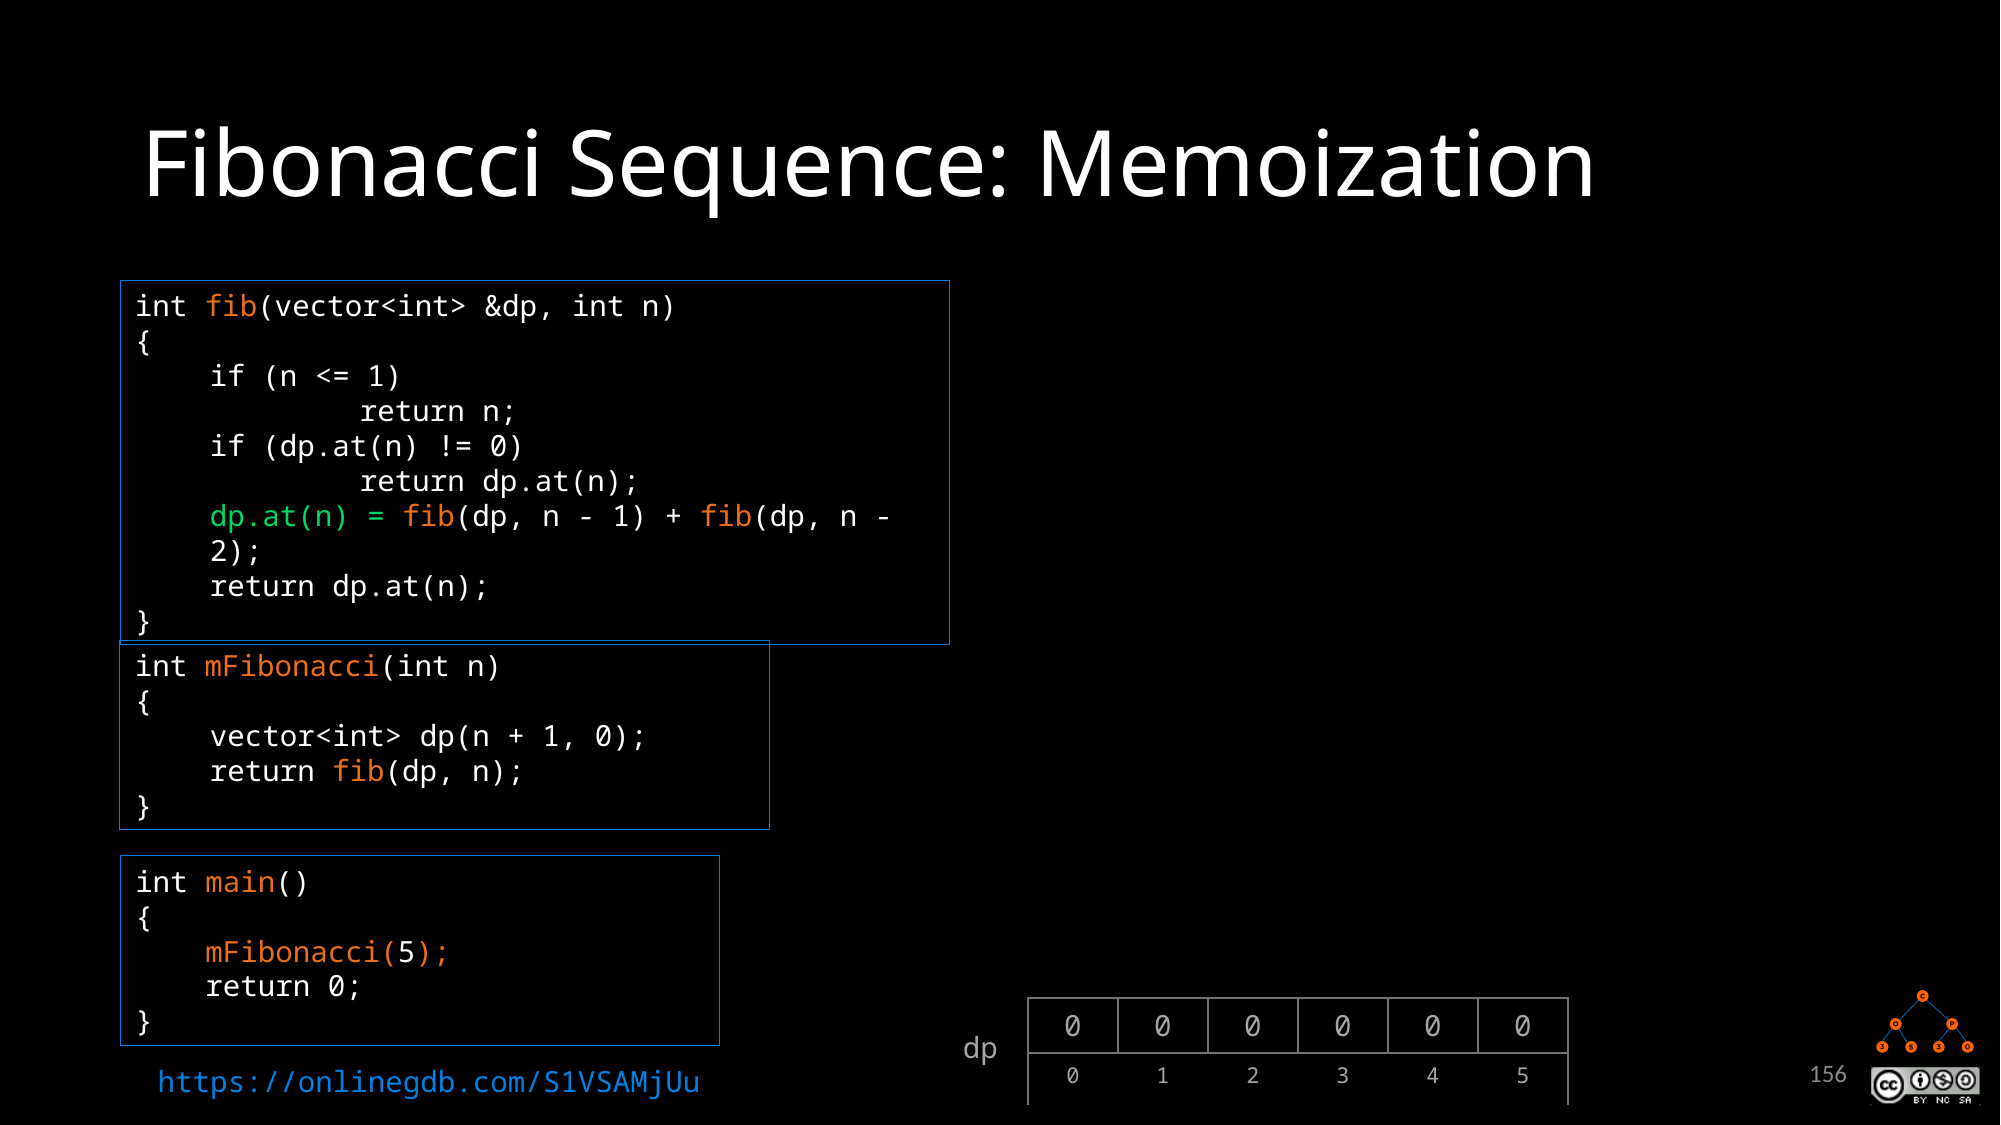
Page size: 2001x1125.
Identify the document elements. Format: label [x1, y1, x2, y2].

text_box [120, 855, 720, 1046]
text_box [142, 1056, 742, 1111]
table_header [1479, 999, 1567, 1052]
table_cell [1029, 1054, 1567, 1105]
text_box [948, 1022, 1024, 1072]
table_header [1389, 999, 1477, 1052]
slide_number [1569, 1042, 1856, 1103]
table_header [1209, 999, 1297, 1052]
text_box [119, 280, 950, 830]
table_header [1029, 999, 1117, 1052]
table_header [1119, 999, 1207, 1052]
table_header [1299, 999, 1387, 1052]
title [126, 57, 1751, 276]
text_box [1856, 982, 1995, 1106]
